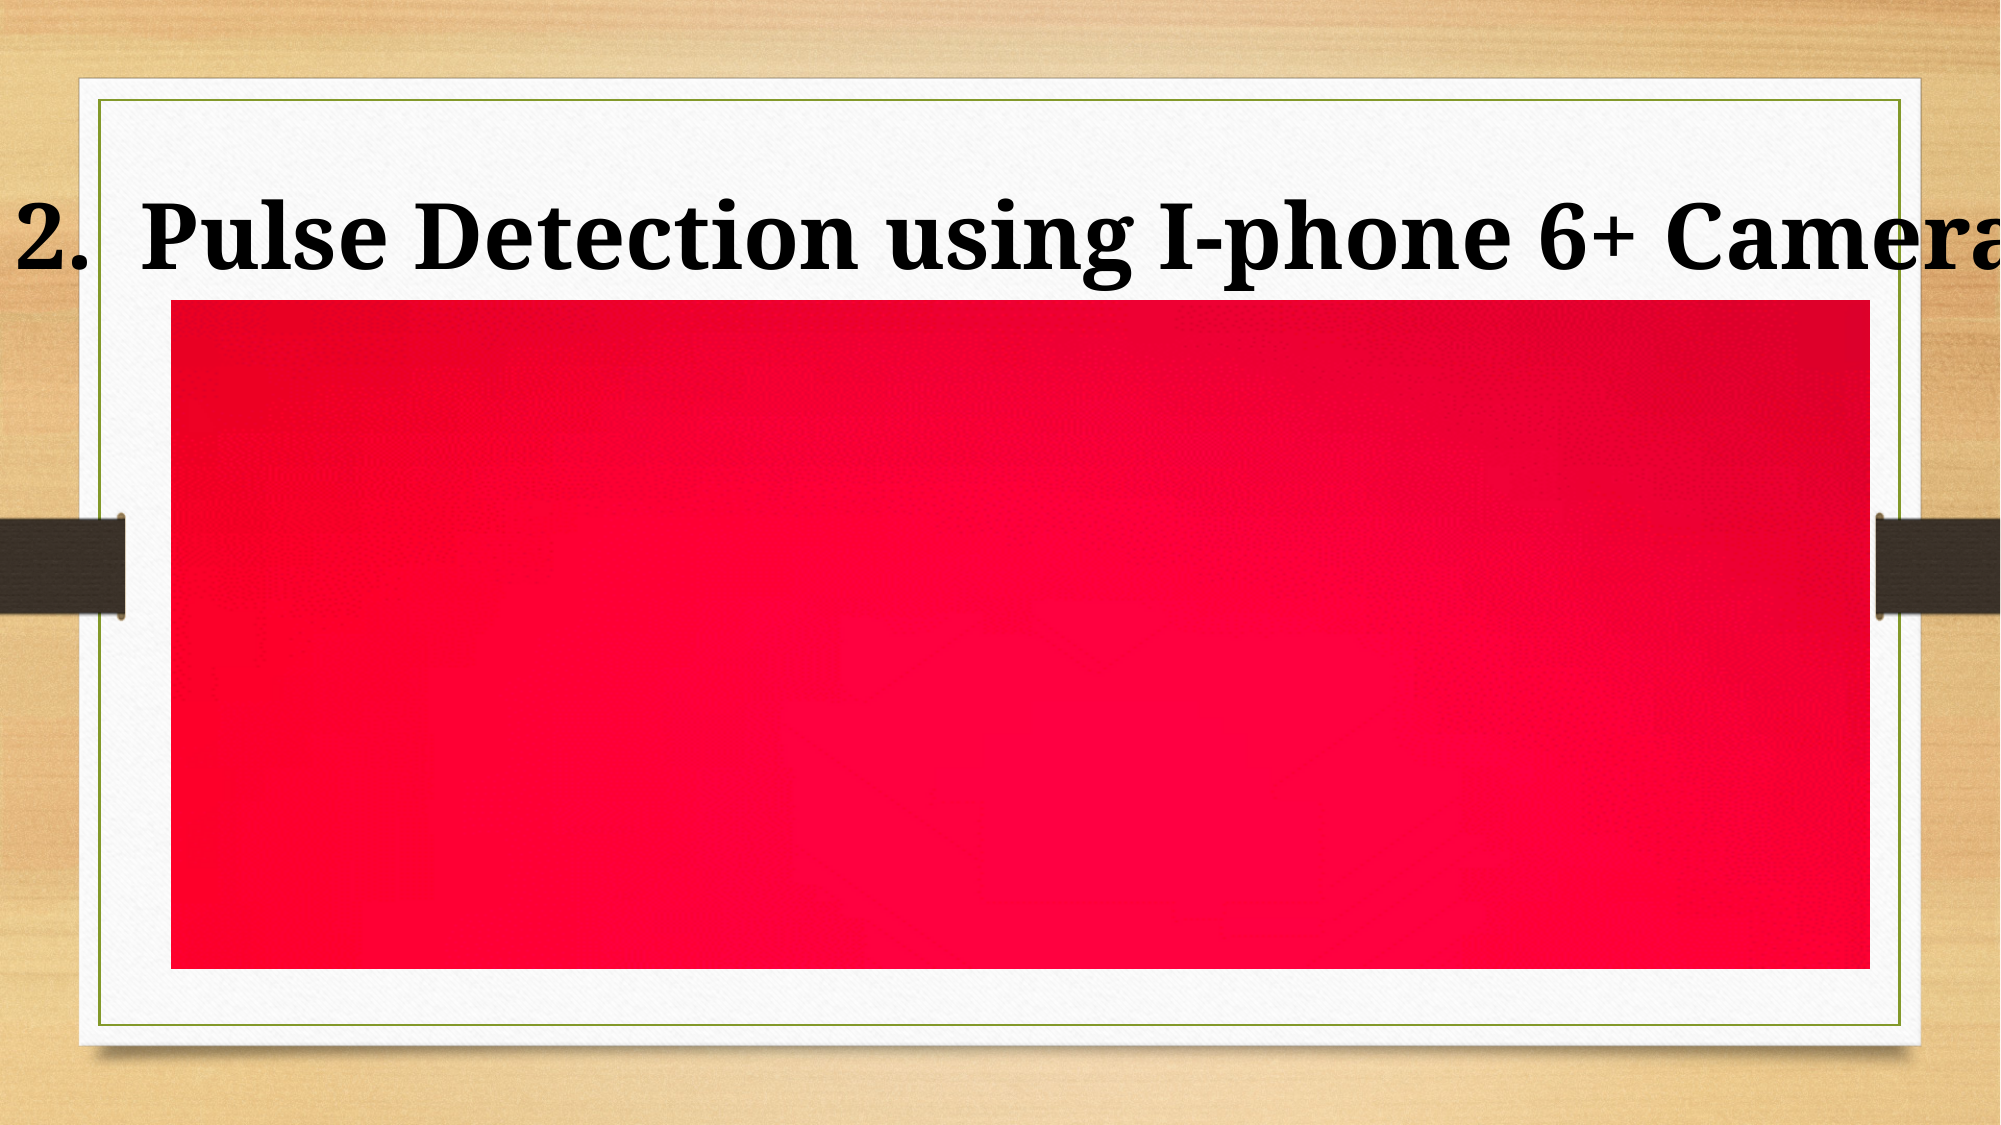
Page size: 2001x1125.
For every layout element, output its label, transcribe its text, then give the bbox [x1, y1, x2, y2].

picture [101, 101, 1898, 170]
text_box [170, 299, 1872, 970]
text_box 2. Pulse Detection using I-phone 6+ Camera [0, 170, 2000, 296]
picture [0, 0, 2001, 1125]
